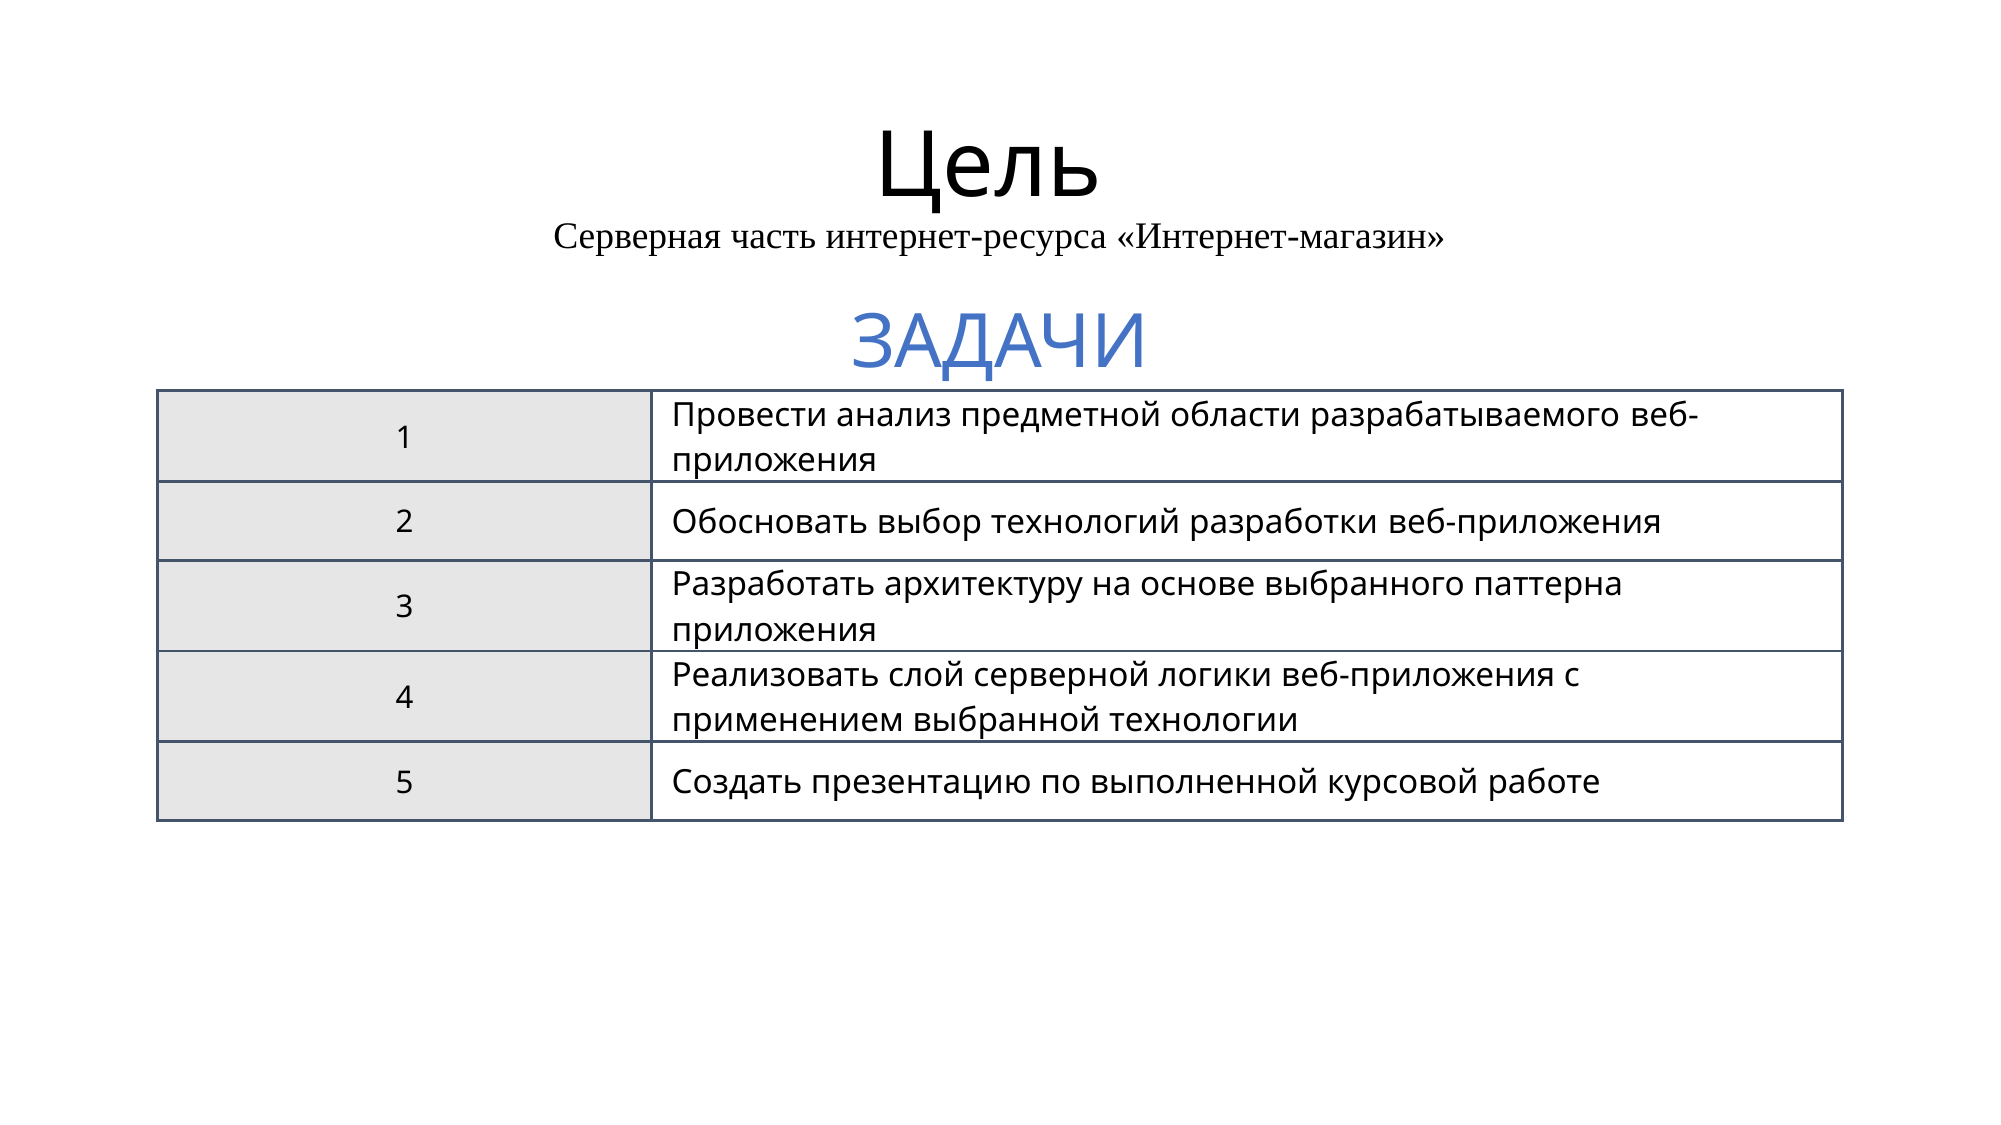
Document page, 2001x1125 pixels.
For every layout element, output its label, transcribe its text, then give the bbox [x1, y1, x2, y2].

table_cell Обосновать выбор технологий разработки веб-приложения [653, 483, 1841, 559]
title Цель Серверная часть интернет-ресурса «Интернет-магазин» [157, 97, 1843, 223]
table_cell 4 [159, 652, 650, 740]
table_header Провести анализ предметной области разрабатываемого веб-приложения [653, 392, 1841, 480]
table_header 1 [159, 392, 650, 480]
table_cell 2 [159, 483, 650, 559]
text_box ЗАДАЧИ [827, 272, 1173, 403]
table_cell Разработать архитектуру на основе выбранного паттерна приложения [653, 562, 1841, 650]
table_cell Реализовать слой серверной логики веб-приложения с применением выбранной технологии [653, 652, 1841, 740]
table_cell 3 [159, 562, 650, 650]
table_cell 5 [159, 743, 650, 819]
table_cell Создать презентацию по выполненной курсовой работе [653, 743, 1841, 819]
